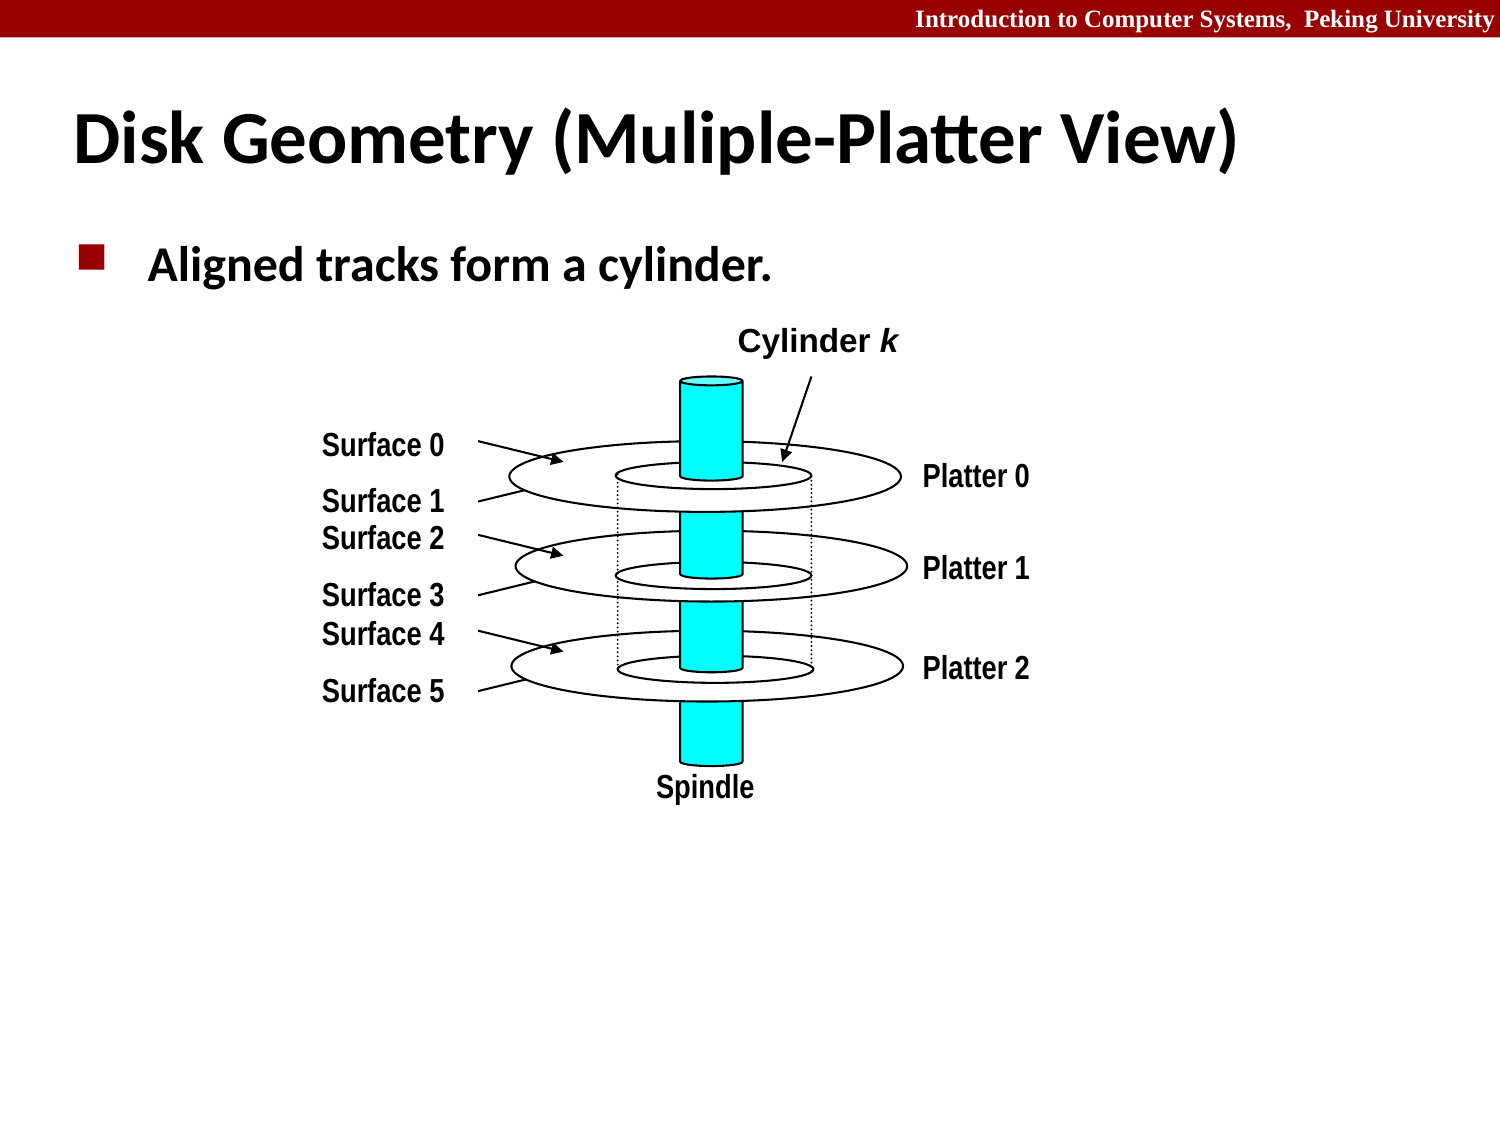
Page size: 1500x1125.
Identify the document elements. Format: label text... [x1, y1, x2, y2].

text_box [680, 376, 743, 481]
text_box Surface 0 [307, 415, 460, 470]
text_box [511, 631, 904, 702]
text_box Cylinder k [723, 311, 914, 367]
text_box [478, 534, 564, 559]
text_box Surface 4 [307, 604, 460, 660]
text_box [509, 441, 901, 512]
list Aligned tracks form a cylinder. [64, 223, 1361, 1040]
text_box [478, 630, 564, 655]
text_box Surface 3 [307, 565, 460, 604]
text_box [515, 531, 907, 602]
text_box [617, 656, 814, 683]
text_box [680, 701, 743, 757]
text_box [780, 376, 812, 462]
text_box [680, 512, 743, 579]
text_box Platter 2 [907, 638, 1046, 694]
text_box Surface 5 [307, 661, 460, 717]
title Disk Geometry (Muliple-Platter View) [58, 71, 1305, 197]
text_box [615, 562, 812, 590]
text_box Spindle [641, 757, 770, 813]
text_box Surface 2 [307, 509, 460, 564]
text_box [615, 462, 812, 490]
text_box Platter 0 [907, 447, 1046, 502]
text_box [478, 441, 564, 465]
text_box Platter 1 [907, 538, 1046, 594]
text_box Surface 1 [307, 472, 460, 509]
text_box [680, 602, 743, 673]
